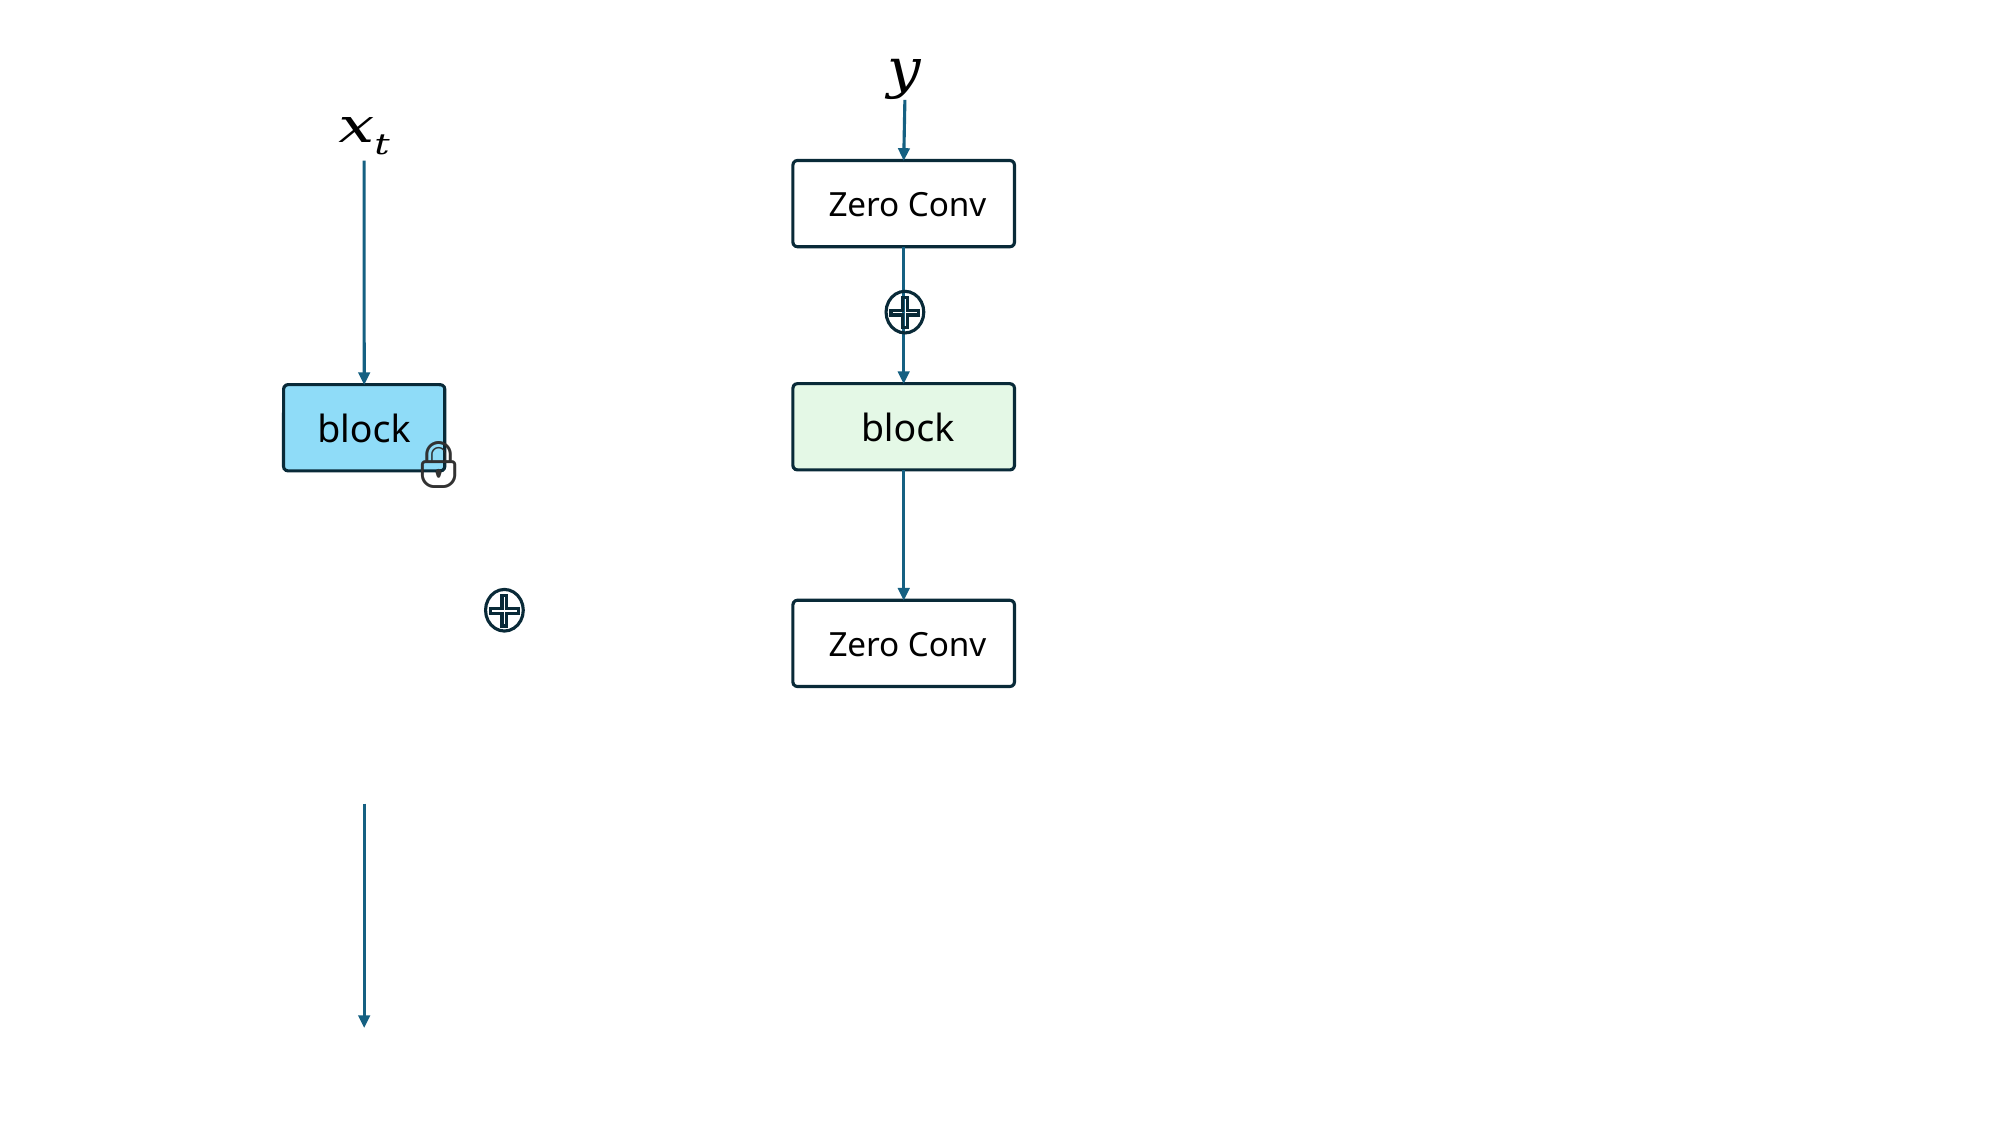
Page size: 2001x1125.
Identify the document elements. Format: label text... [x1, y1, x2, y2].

picture [415, 441, 462, 488]
text_box [791, 598, 1017, 689]
text_box block [302, 397, 426, 458]
text_box [791, 382, 1017, 472]
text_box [485, 588, 524, 633]
text_box [281, 383, 447, 473]
text_box block [846, 396, 970, 457]
text_box Zero Conv [813, 615, 1002, 671]
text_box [885, 290, 925, 334]
text_box [791, 158, 1017, 249]
text_box Zero Conv [813, 175, 1002, 231]
